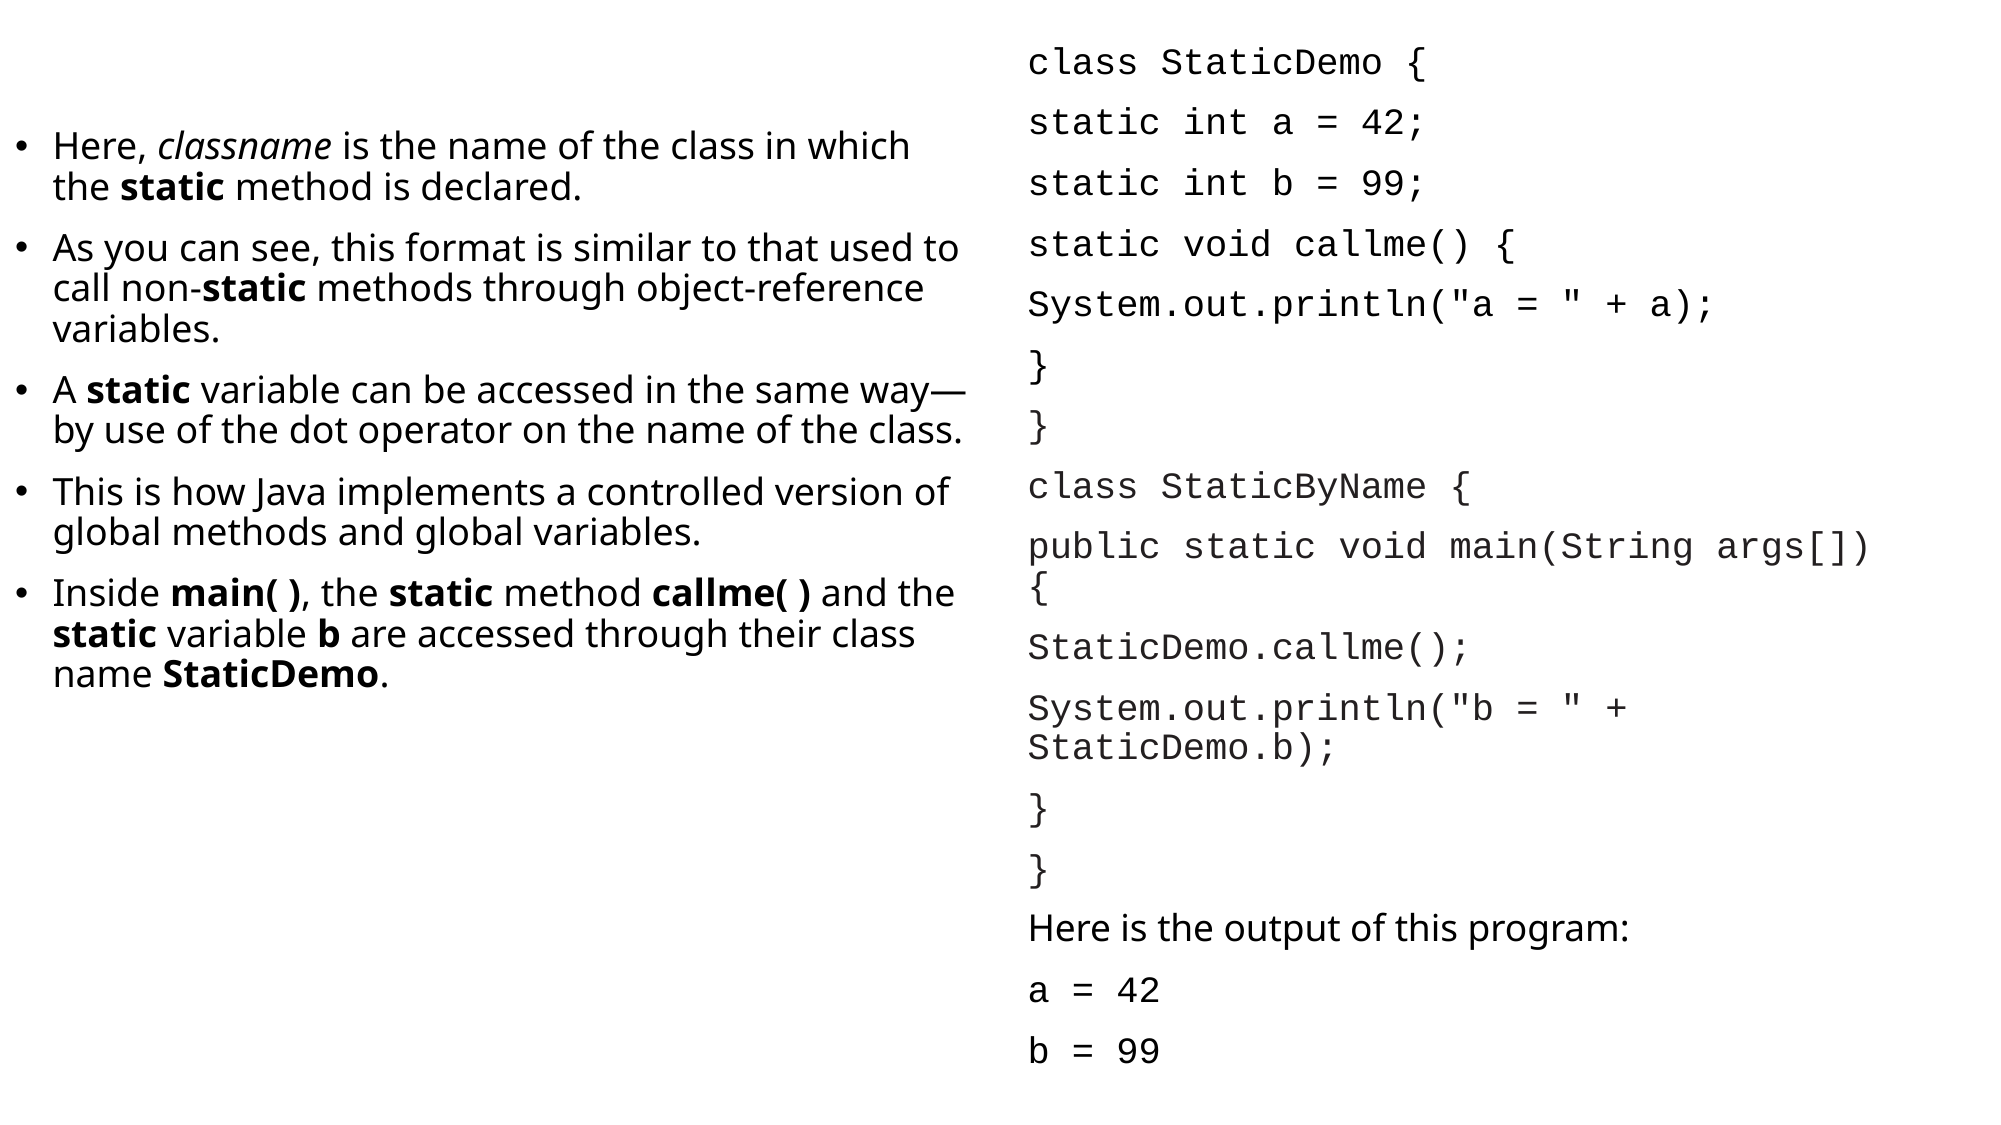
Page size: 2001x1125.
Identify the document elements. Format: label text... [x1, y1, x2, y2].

list Here, classname is the name of the class in which the static method is declared. As you can see, this format is similar to that used to call non-static methods through object-reference variables. A static variable can be accessed in the same way—by use of the dot operator on the name of the class. This is how Java implements a controlled version of global methods and global variables. Inside main( ), the static method callme( ) and the static variable b are accessed through their class name StaticDemo. [0, 119, 988, 1014]
list class StaticDemo { static int a = 42; static int b = 99; static void callme() { System.out.println("a = " + a); } } class StaticByName { public static void main(String args[]) { StaticDemo.callme(); System.out.println("b = " + StaticDemo.b); } } Here is the output of this program: a = 42 b = 99 [1012, 34, 1903, 1085]
